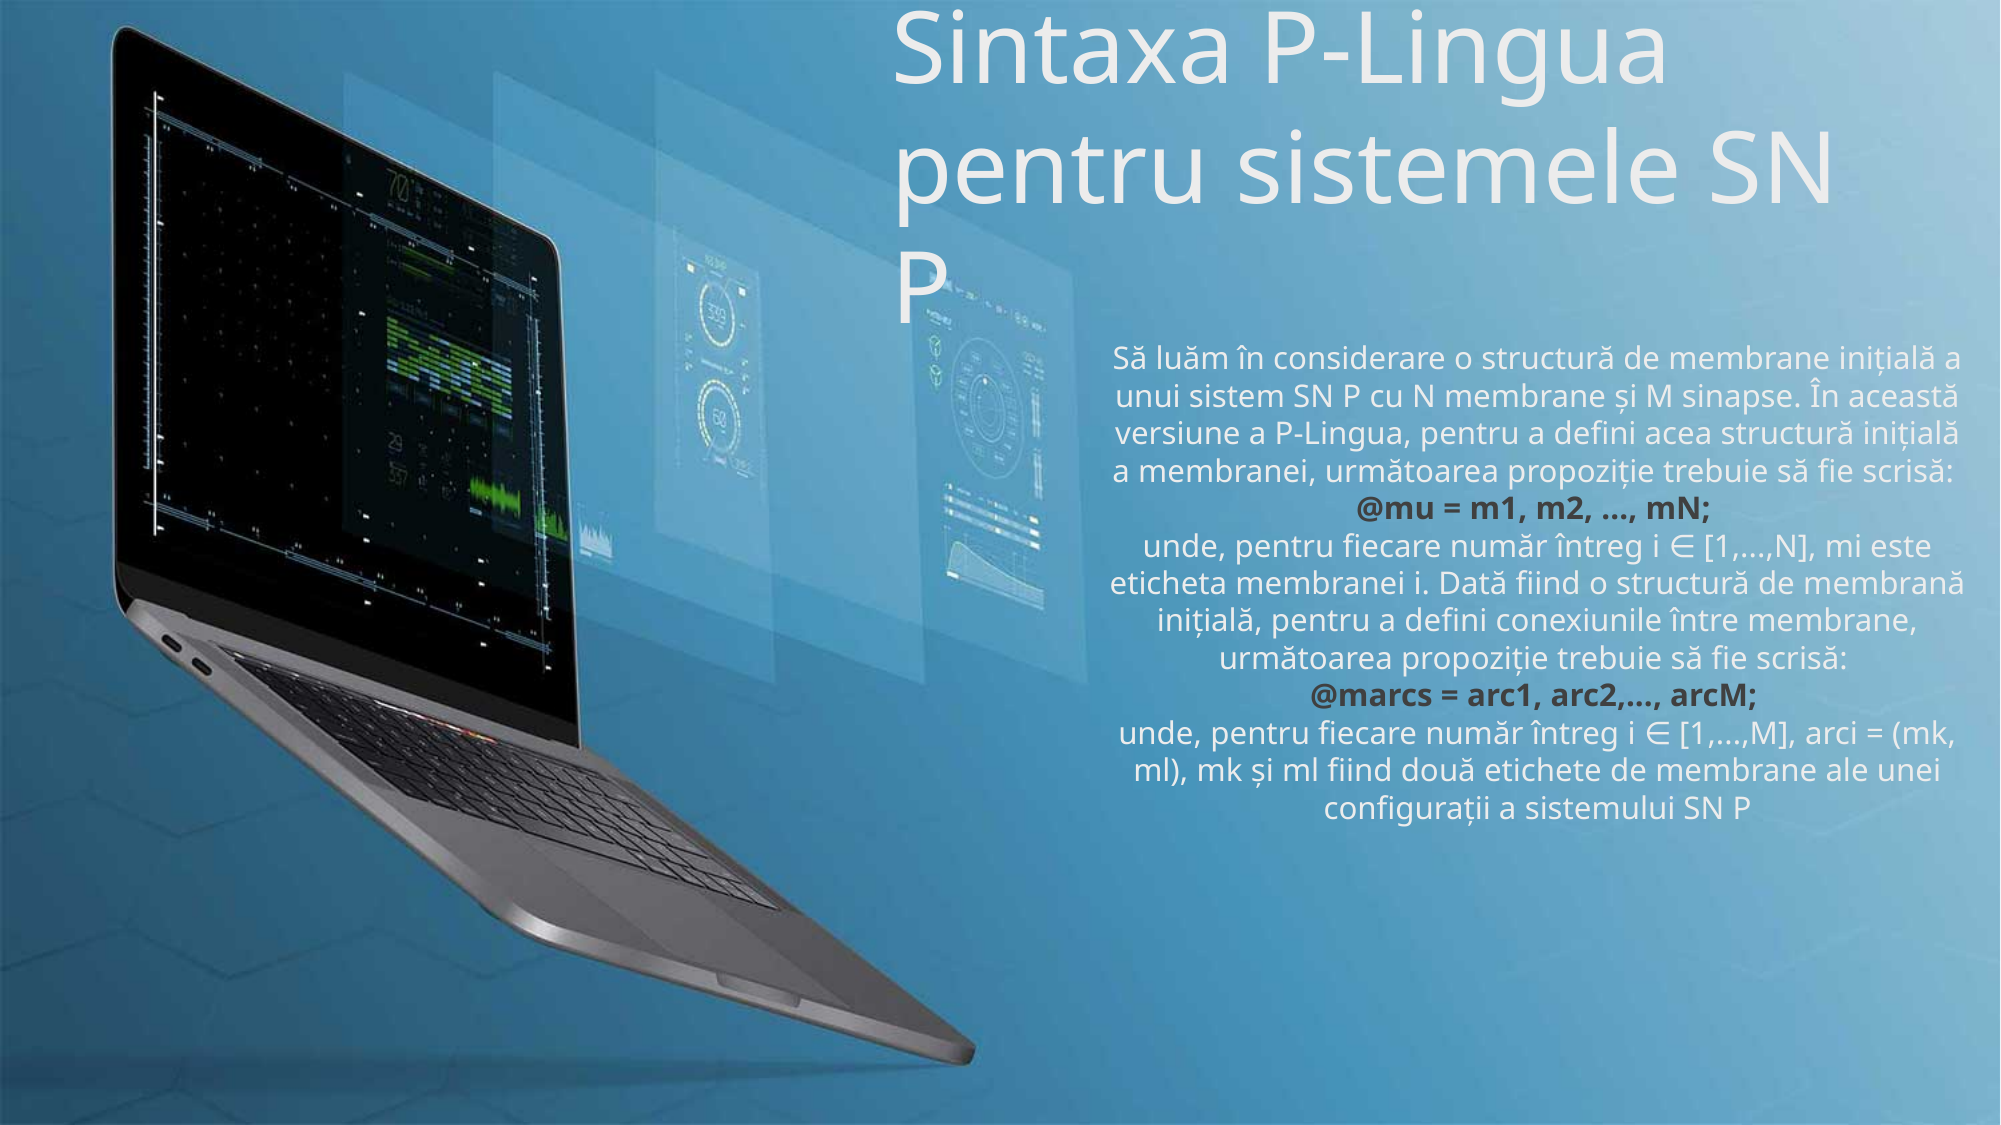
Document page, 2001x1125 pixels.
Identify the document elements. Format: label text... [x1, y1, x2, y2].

text_box Să luăm în considerare o structură de membrane inițială a unui sistem SN P cu N membrane și M sinapse. În această versiune a P-Lingua, pentru a defini acea structură inițială a membranei, următoarea propoziție trebuie să fie scrisă: @mu = m1, m2, ..., mN; unde, pentru fiecare număr întreg i ∈ [1,...,N], mi este eticheta membranei i. Dată fiind o structură de membrană inițială, pentru a defini conexiunile între membrane, următoarea propoziție trebuie să fie scrisă: @marcs = arc1, arc2,..., arcM; unde, pentru fiecare număr întreg i ∈ [1,...,M], arci = (mk, ml), mk și ml fiind două etichete de membrane ale unei configurații a sistemului SN P [1092, 331, 1984, 833]
text_box Sintaxa P-Lingua pentru sistemele SN P [876, 0, 1921, 351]
text_box [955, 699, 1962, 753]
picture [0, 0, 2001, 1125]
